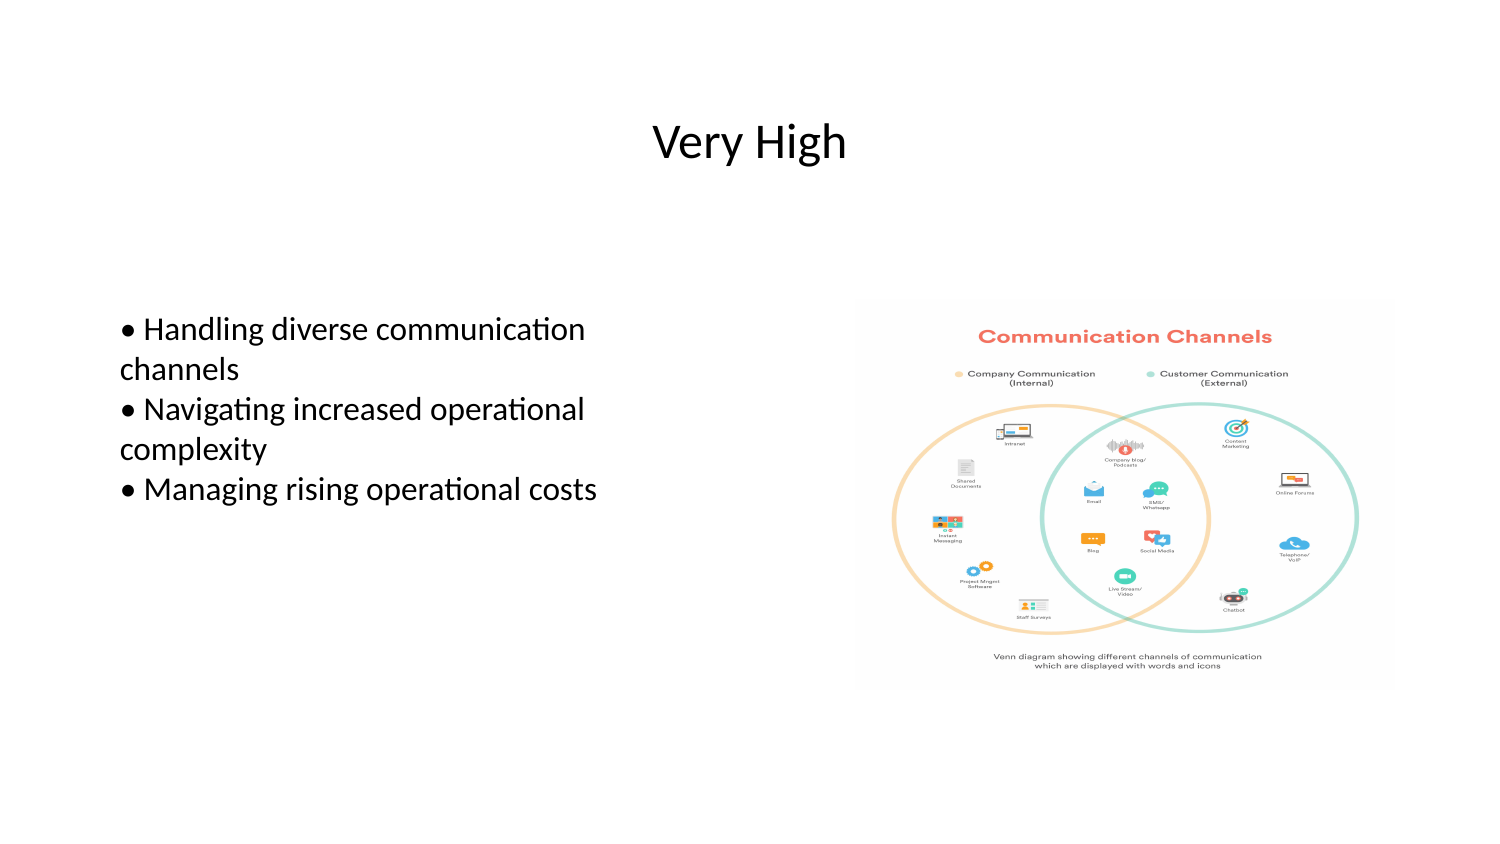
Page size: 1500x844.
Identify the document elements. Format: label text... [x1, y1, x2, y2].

text_box • Handling diverse communication channels • Navigating increased operational complexity • Managing rising operational costs [104, 299, 720, 515]
title Very High [75, 45, 1425, 233]
picture [854, 299, 1396, 691]
